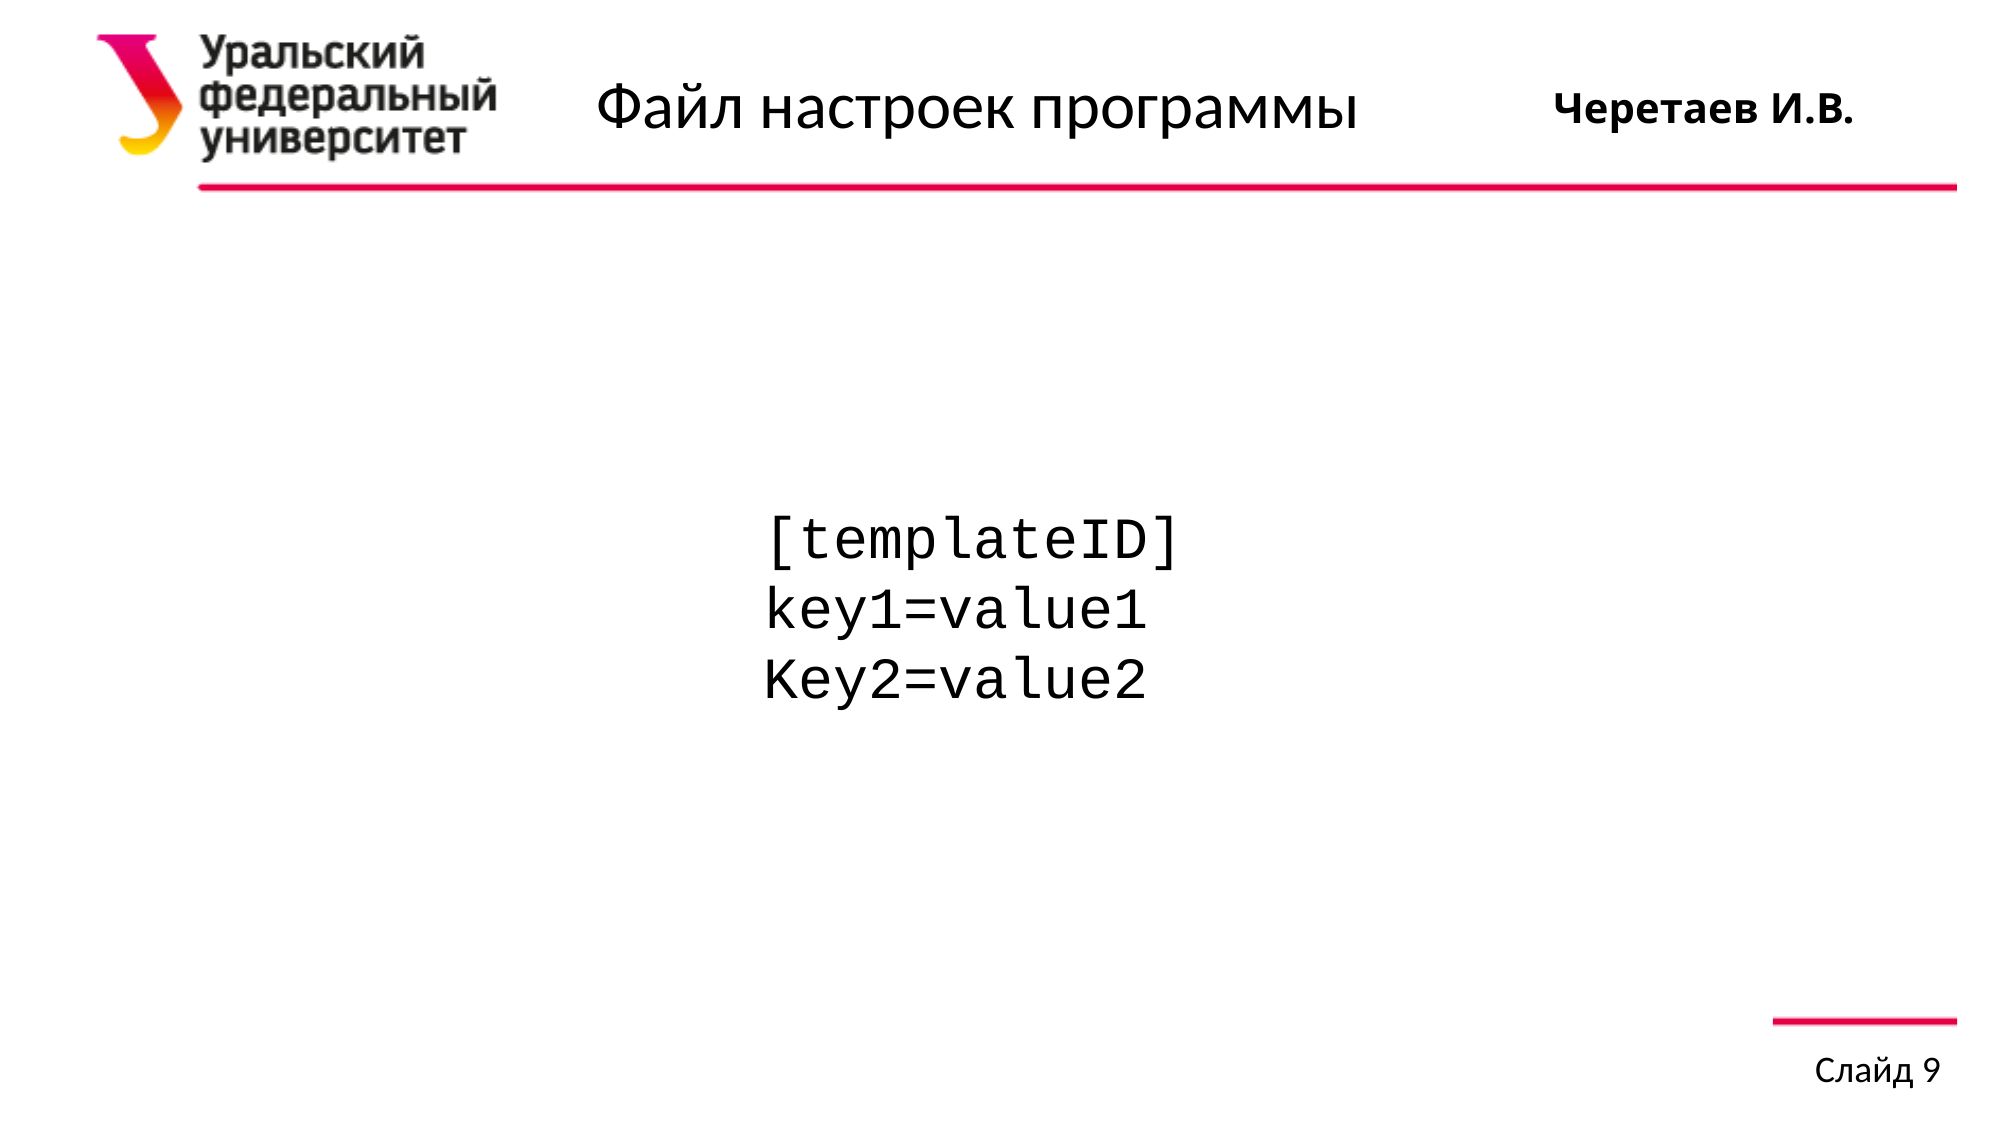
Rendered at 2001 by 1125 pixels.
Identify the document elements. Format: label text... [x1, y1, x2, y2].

picture [1772, 1008, 1958, 1038]
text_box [0, 0, 1958, 205]
text_box Слайд 9 [1800, 1038, 1957, 1098]
text_box [templateID] key1=value1 Key2=value2 [748, 492, 1209, 718]
